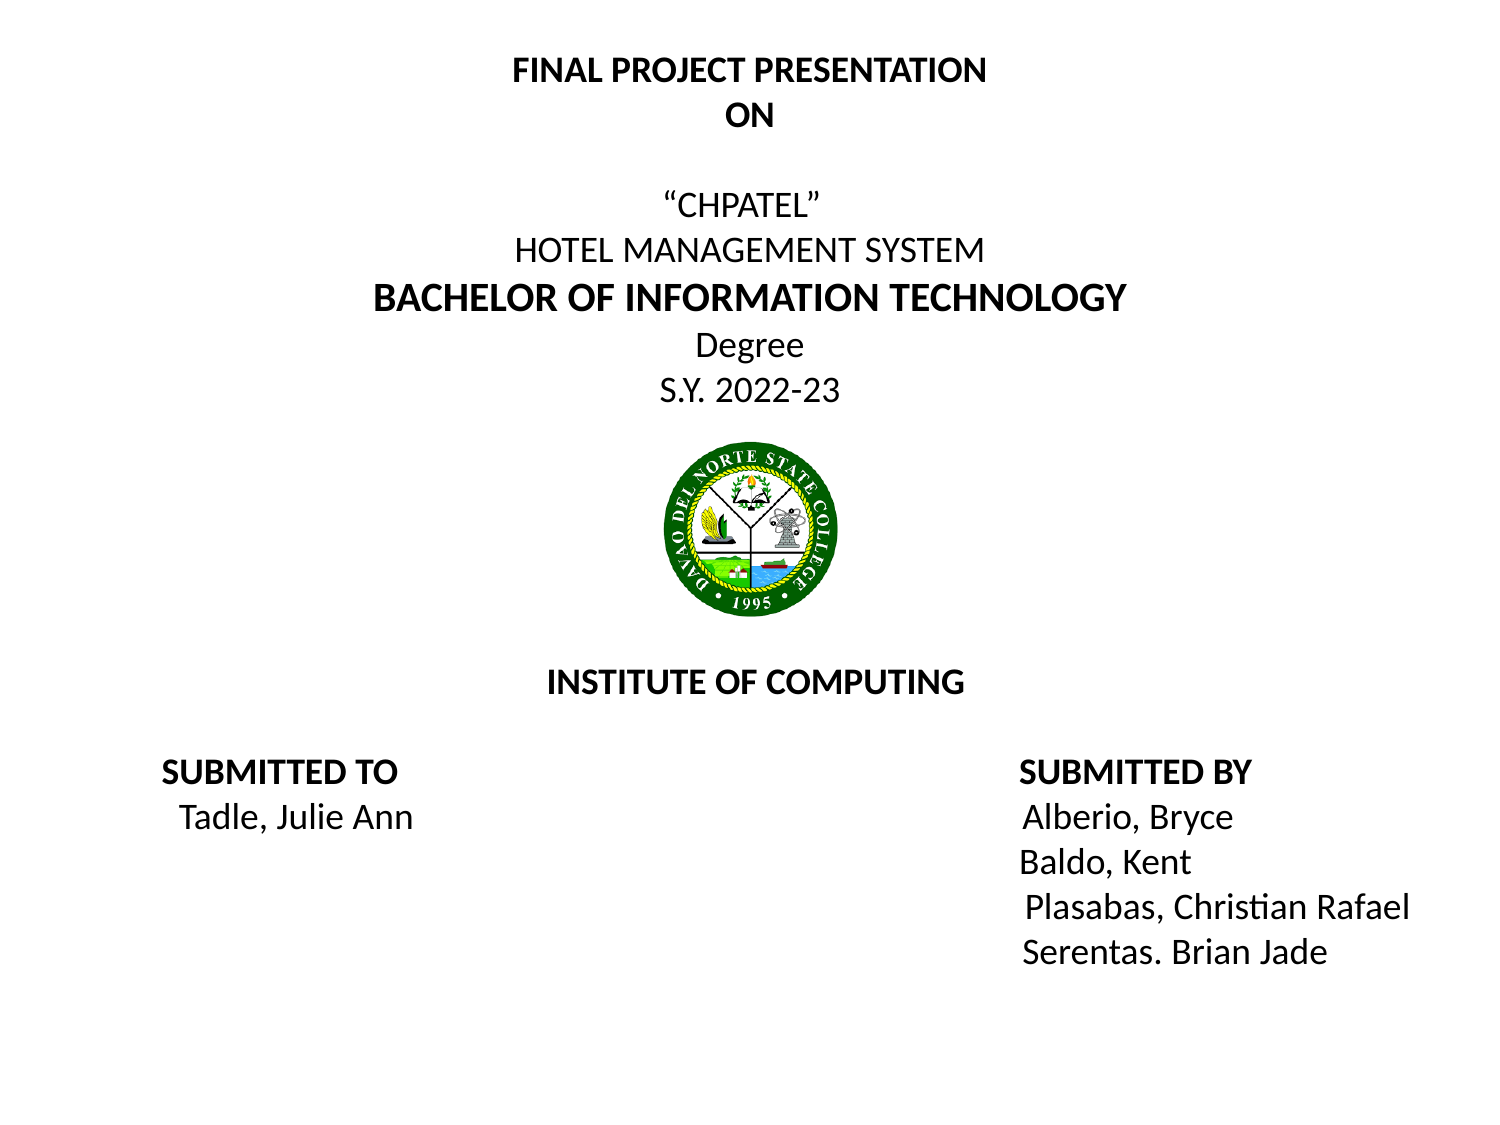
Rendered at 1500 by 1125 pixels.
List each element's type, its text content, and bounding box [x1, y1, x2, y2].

picture [661, 440, 839, 617]
text_box INSTITUTE OF COMPUTING SUBMITTED TO SUBMITTED BY Tadle, Julie Ann Alberio, Bryce Baldo, Kent Plasabas, Christian Rafael Serentas. Brian Jade [87, 649, 1425, 980]
text_box FINAL PROJECT PRESENTATION ON “CHPATEL” HOTEL MANAGEMENT SYSTEM BACHELOR OF INFORMATION TECHNOLOGY Degree S.Y. 2022-23 [50, 37, 1450, 463]
